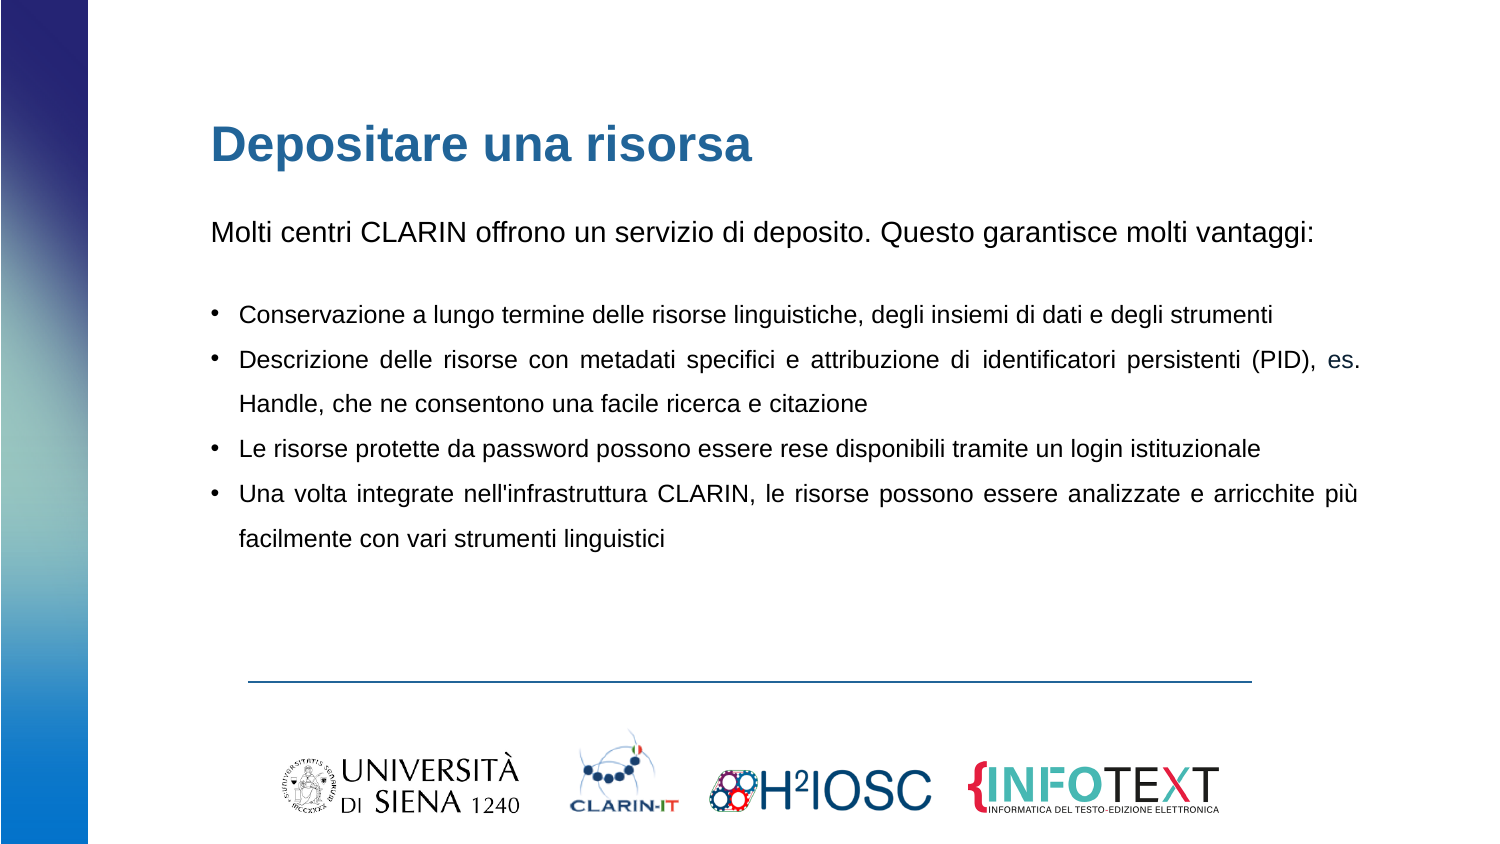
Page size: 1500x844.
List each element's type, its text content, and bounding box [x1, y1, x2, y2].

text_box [564, 704, 936, 826]
picture [265, 743, 534, 828]
text_box Depositare una risorsa [195, 87, 795, 198]
picture [968, 761, 1219, 813]
text_box Molti centri CLARIN offrono un servizio di deposito. Questo garantisce molti vantaggi: Conservazione a lungo termine delle risorse linguistiche, degli insiemi di dati e degli strumenti Descrizione delle risorse con metadati specifici e attribuzione di identificatori persistenti (PID), es. Handle, che ne consentono una facile ricerca e citazione Le risorse protette da password possono essere rese disponibili tramite un login istituzionale Una volta integrate nell'infrastruttura CLARIN, le risorse possono essere analizzate e arricchite più facilmente con vari strumenti linguistici [195, 198, 1376, 673]
picture [1, 0, 89, 844]
